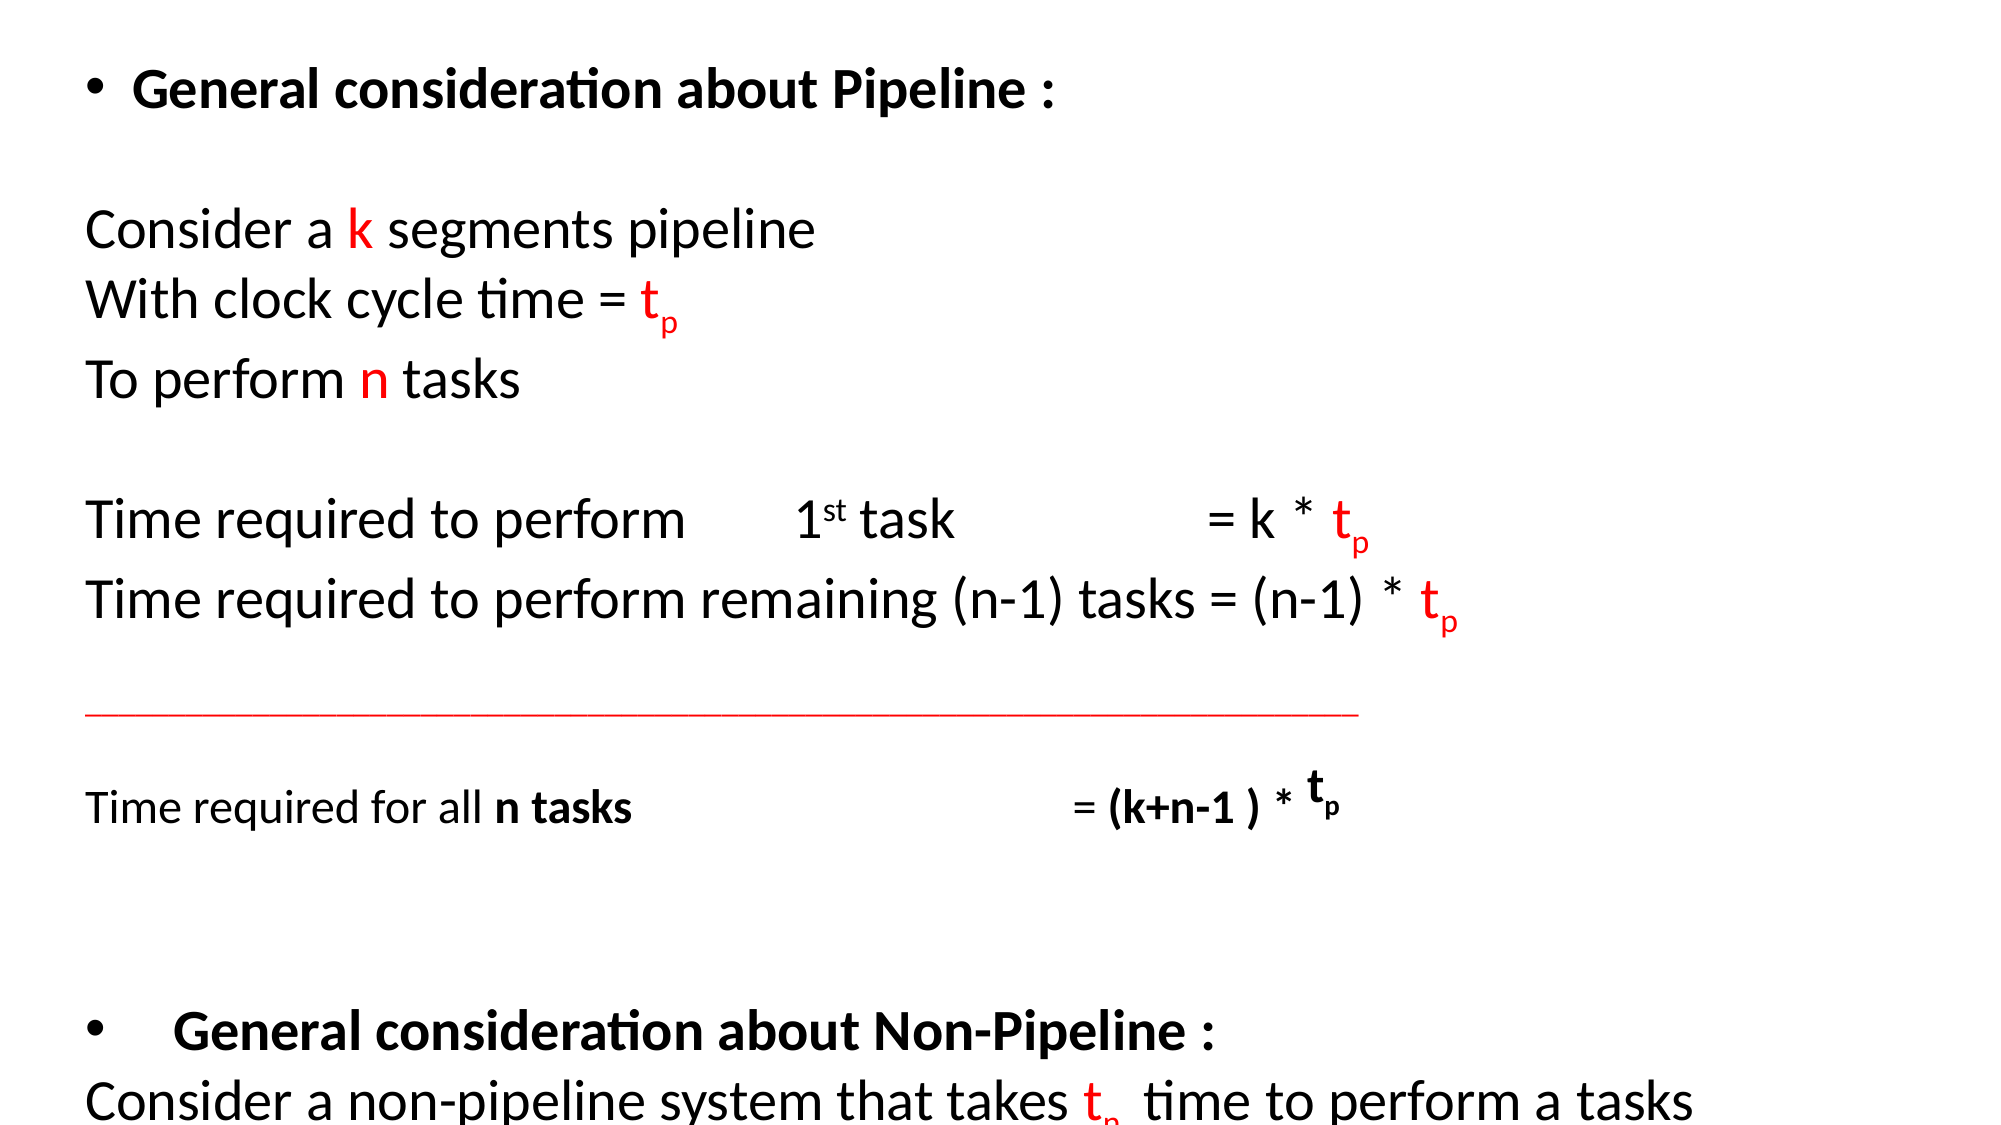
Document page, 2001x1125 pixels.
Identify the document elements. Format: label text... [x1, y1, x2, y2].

text_box General consideration about Pipeline : Consider a k segments pipeline With clock cycle time = tp To perform n tasks Time required to perform 1st task = k * tp Time required to perform remaining (n-1) tasks = (n-1) * tp ____________________________________________________________________________ Time required for all n tasks = (k+n-1 ) * tp General consideration about Non-Pipeline : Consider a non-pipeline system that takes tn time to perform a tasks Time required to perform n task = n* tn [70, 43, 1934, 1125]
